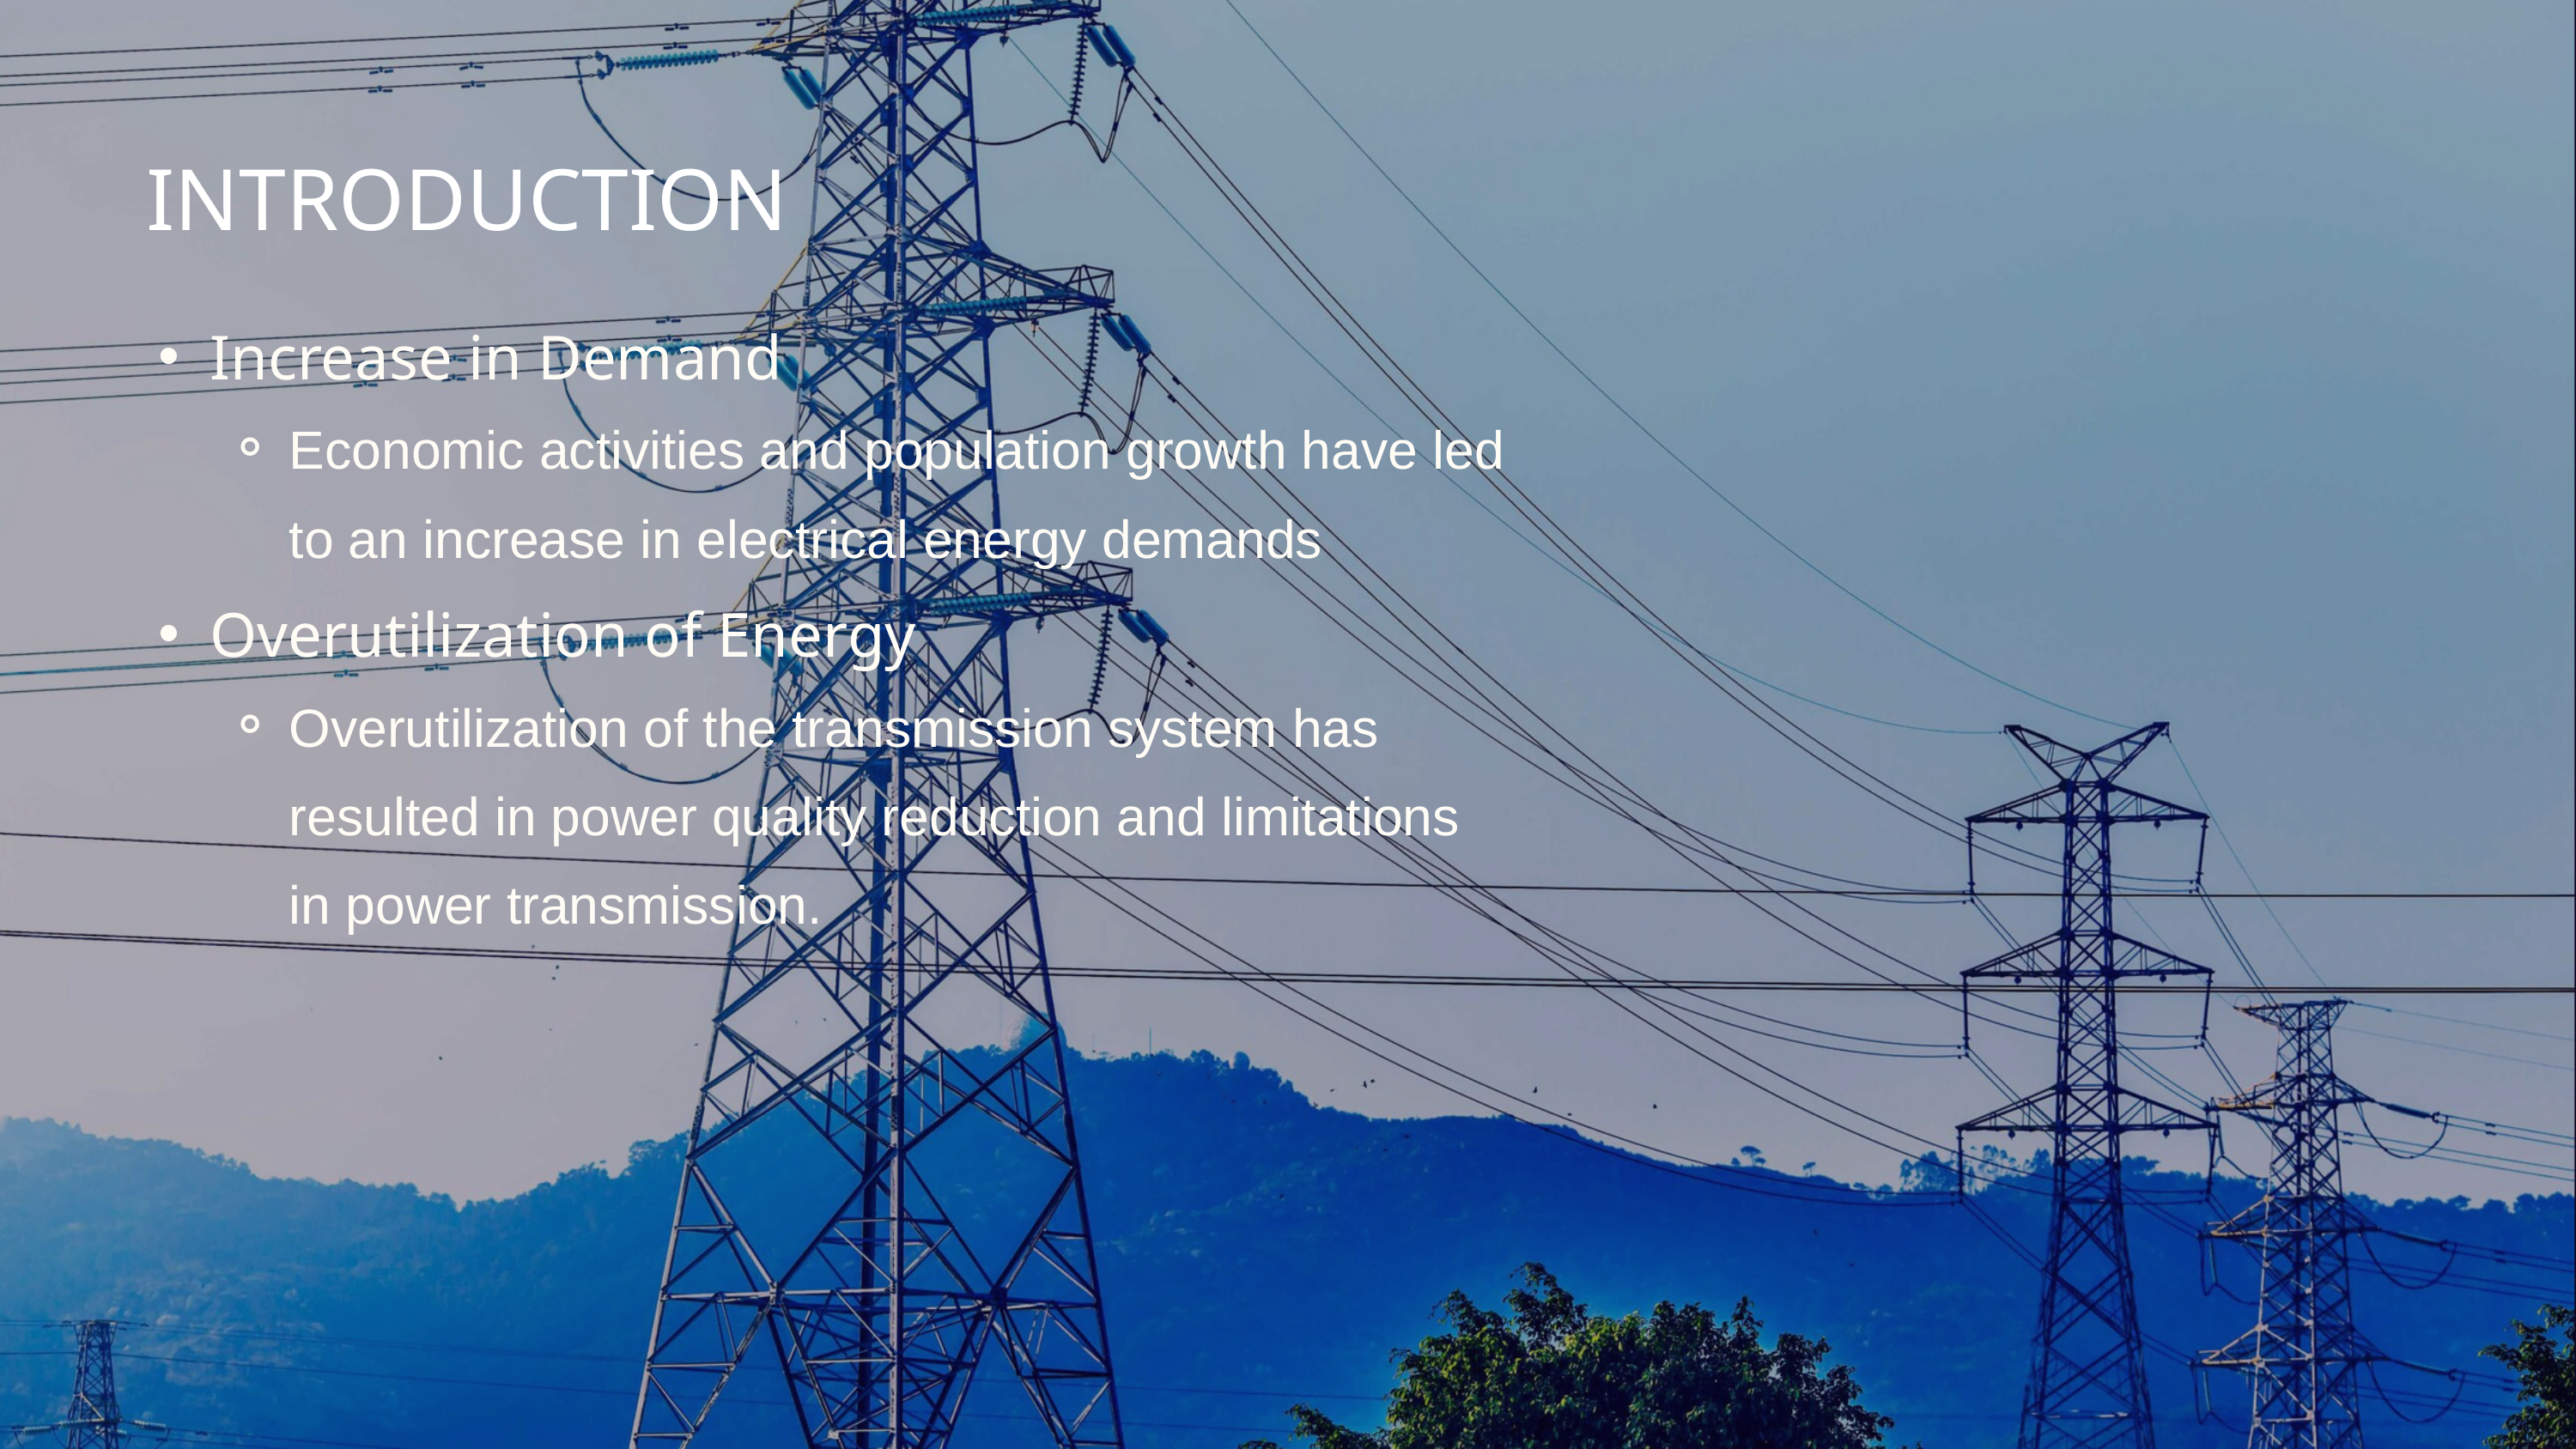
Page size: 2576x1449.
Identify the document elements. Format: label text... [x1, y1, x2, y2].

text_box INTRODUCTION [146, 128, 1859, 247]
text_box Increase in Demand Economic activities and population growth have led to an increase in electrical energy demands Overutilization of Energy Overutilization of the transmission system has resulted in power quality reduction and limitations in power transmission. [106, 291, 1510, 1023]
text_box [0, 0, 2575, 1449]
